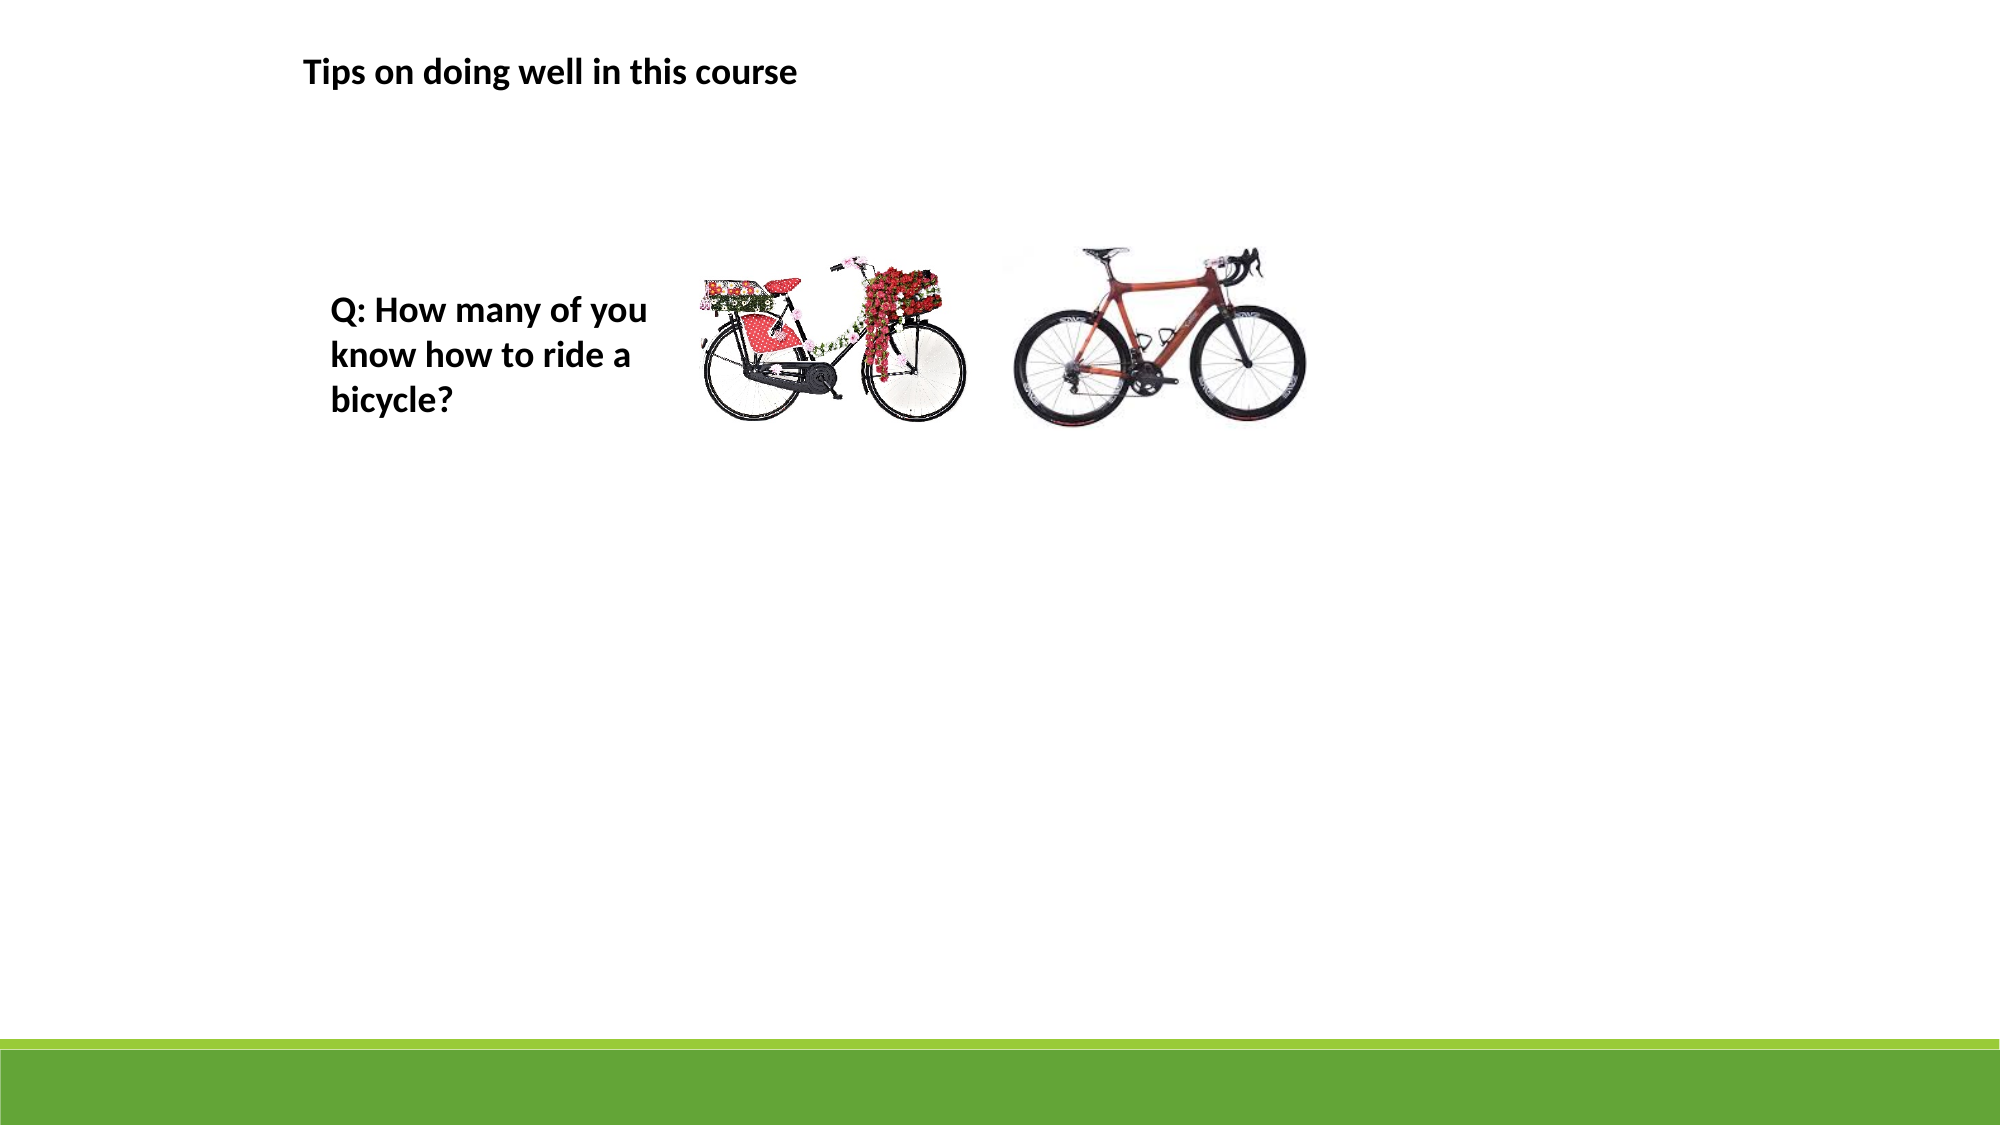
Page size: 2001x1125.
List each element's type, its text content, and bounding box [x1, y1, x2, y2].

text_box Q: How many of you know how to ride a bicycle? [315, 277, 668, 428]
picture [688, 248, 972, 430]
text_box Tips on doing well in this course [288, 39, 817, 100]
picture [992, 206, 1332, 445]
